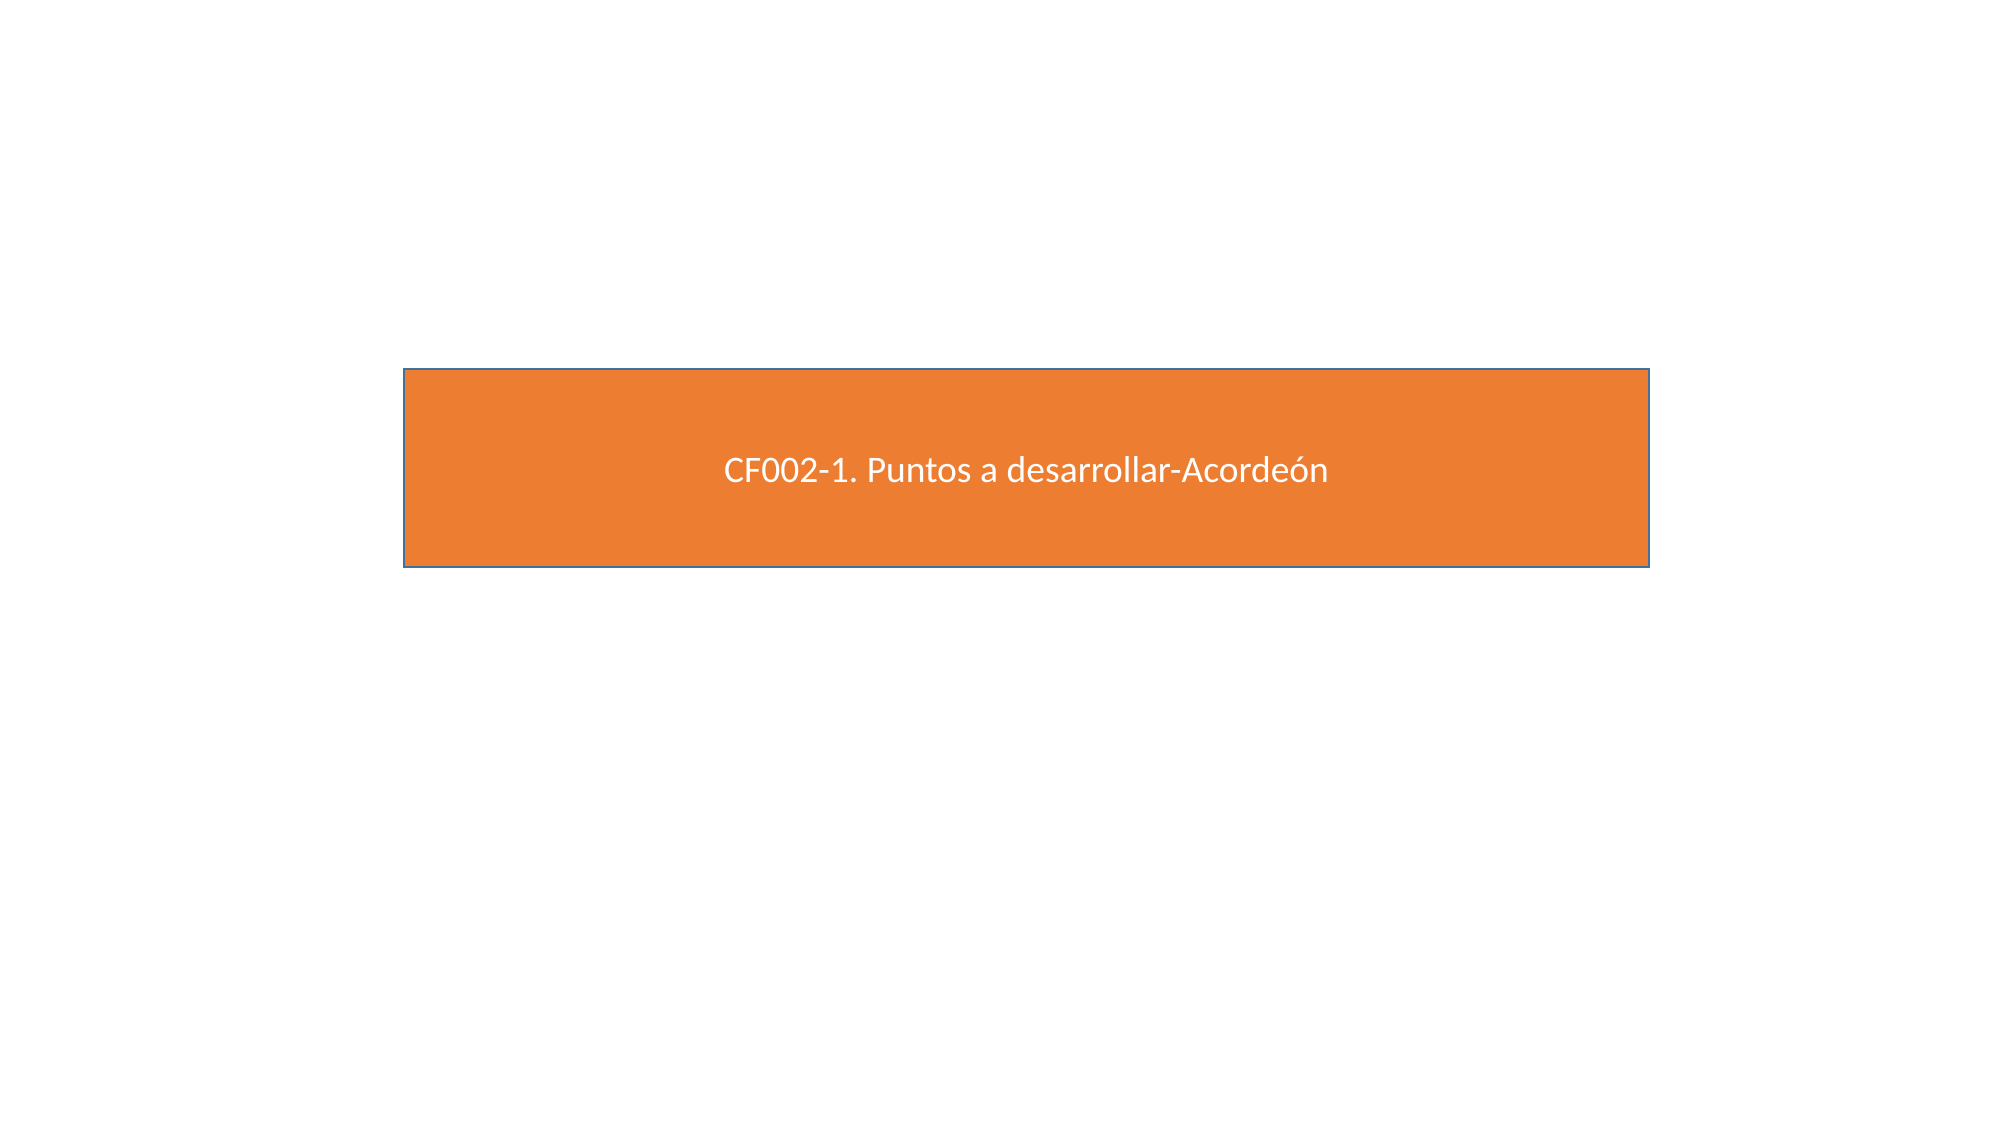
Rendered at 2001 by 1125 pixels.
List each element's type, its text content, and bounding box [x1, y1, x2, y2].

text_box CF002-1. Puntos a desarrollar-Acordeón [404, 368, 1650, 568]
